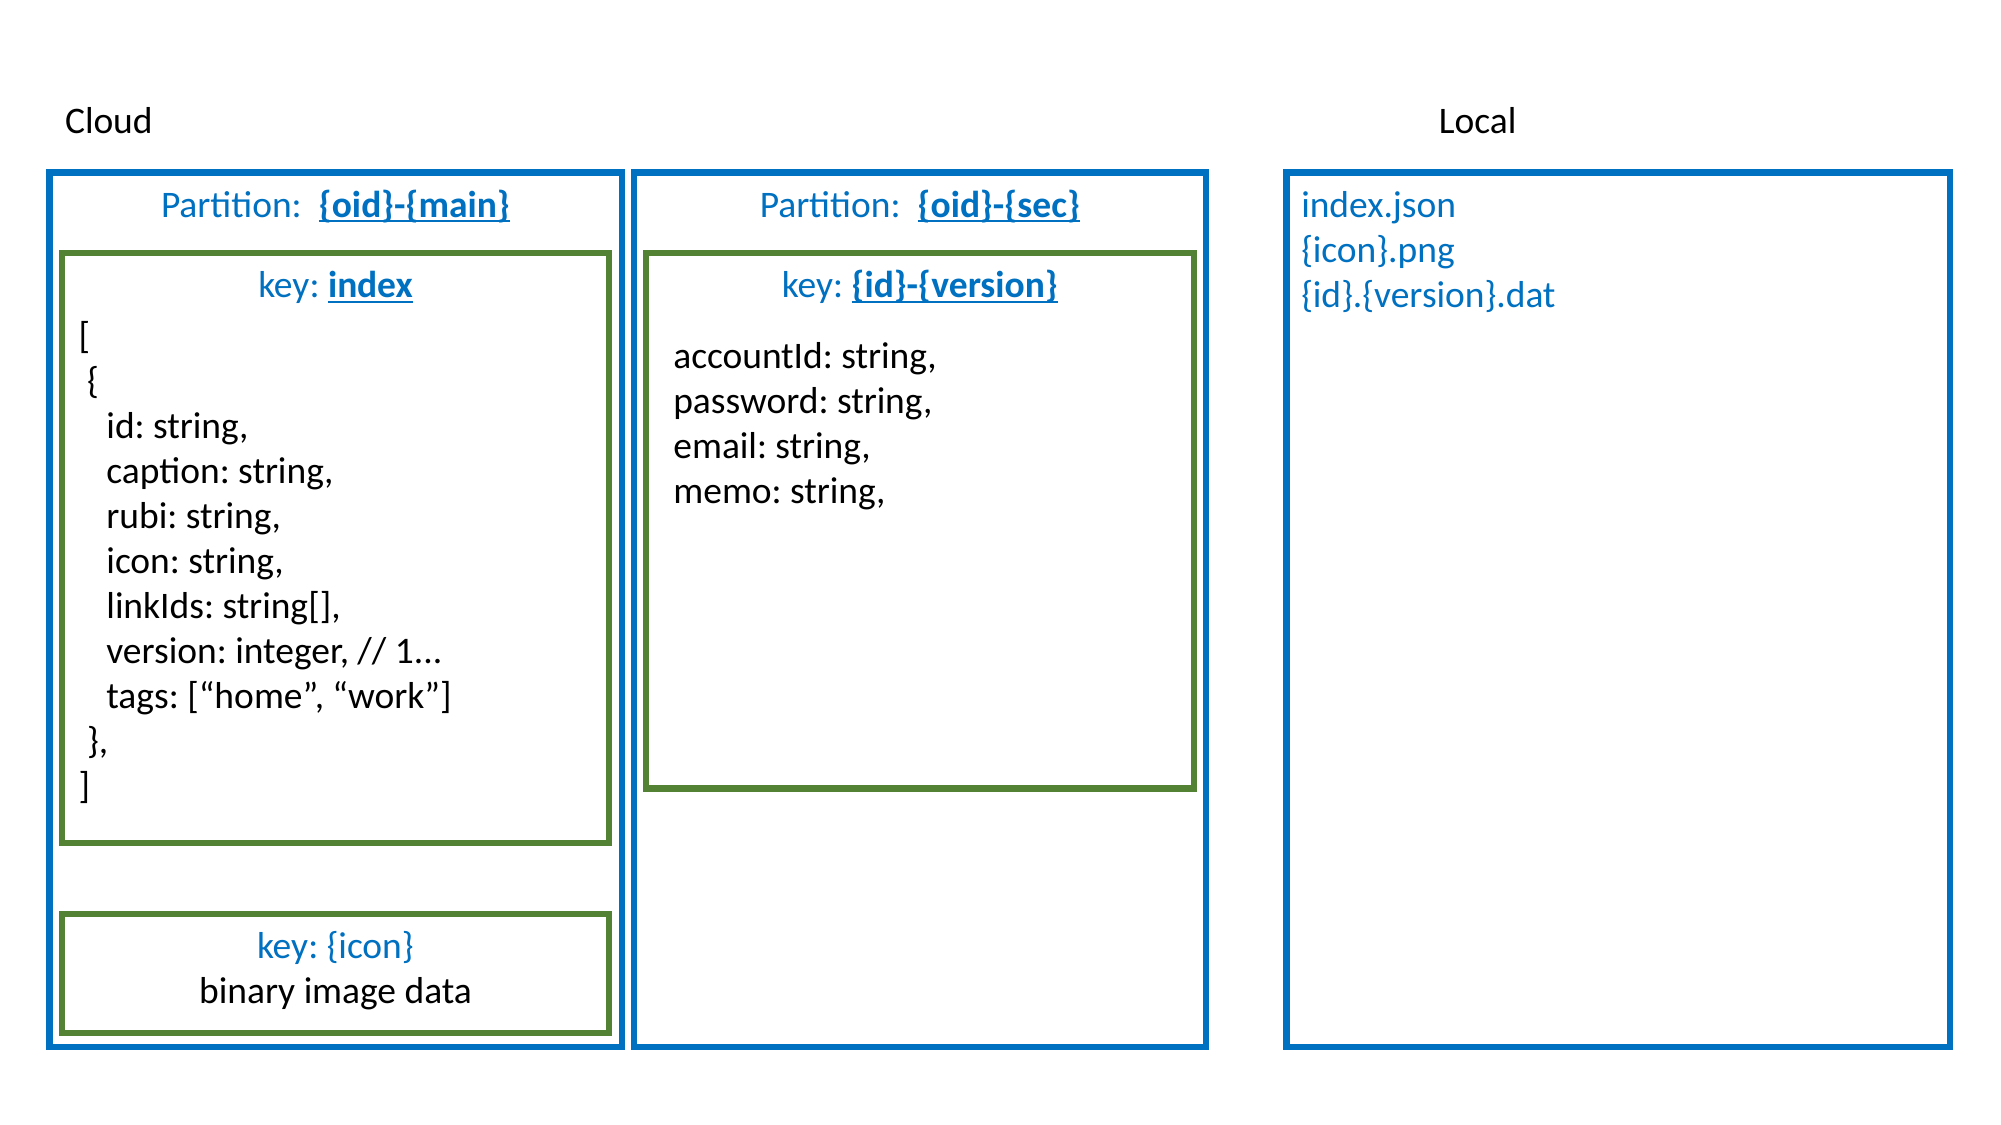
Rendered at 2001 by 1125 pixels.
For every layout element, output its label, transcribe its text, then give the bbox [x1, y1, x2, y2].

text_box key: index [61, 252, 610, 844]
text_box index.json {icon}.png {id}.{version}.dat [1285, 172, 1951, 1048]
text_box key: {id}-{version} [645, 252, 1195, 790]
text_box [ { id: string, caption: string, rubi: string, icon: string, linkIds: string[], version: integer, // 1... tags: [“home”, “work”] }, ] [63, 303, 467, 813]
text_box Partition: {oid}-{sec} [633, 172, 1207, 1048]
text_box key: {icon} binary image data [61, 913, 610, 1034]
text_box accountId: string, password: string, email: string, memo: string, [658, 323, 952, 564]
text_box Partition: {oid}-{main} [49, 172, 623, 1048]
text_box Cloud [50, 89, 168, 149]
text_box Local [1424, 89, 1532, 149]
